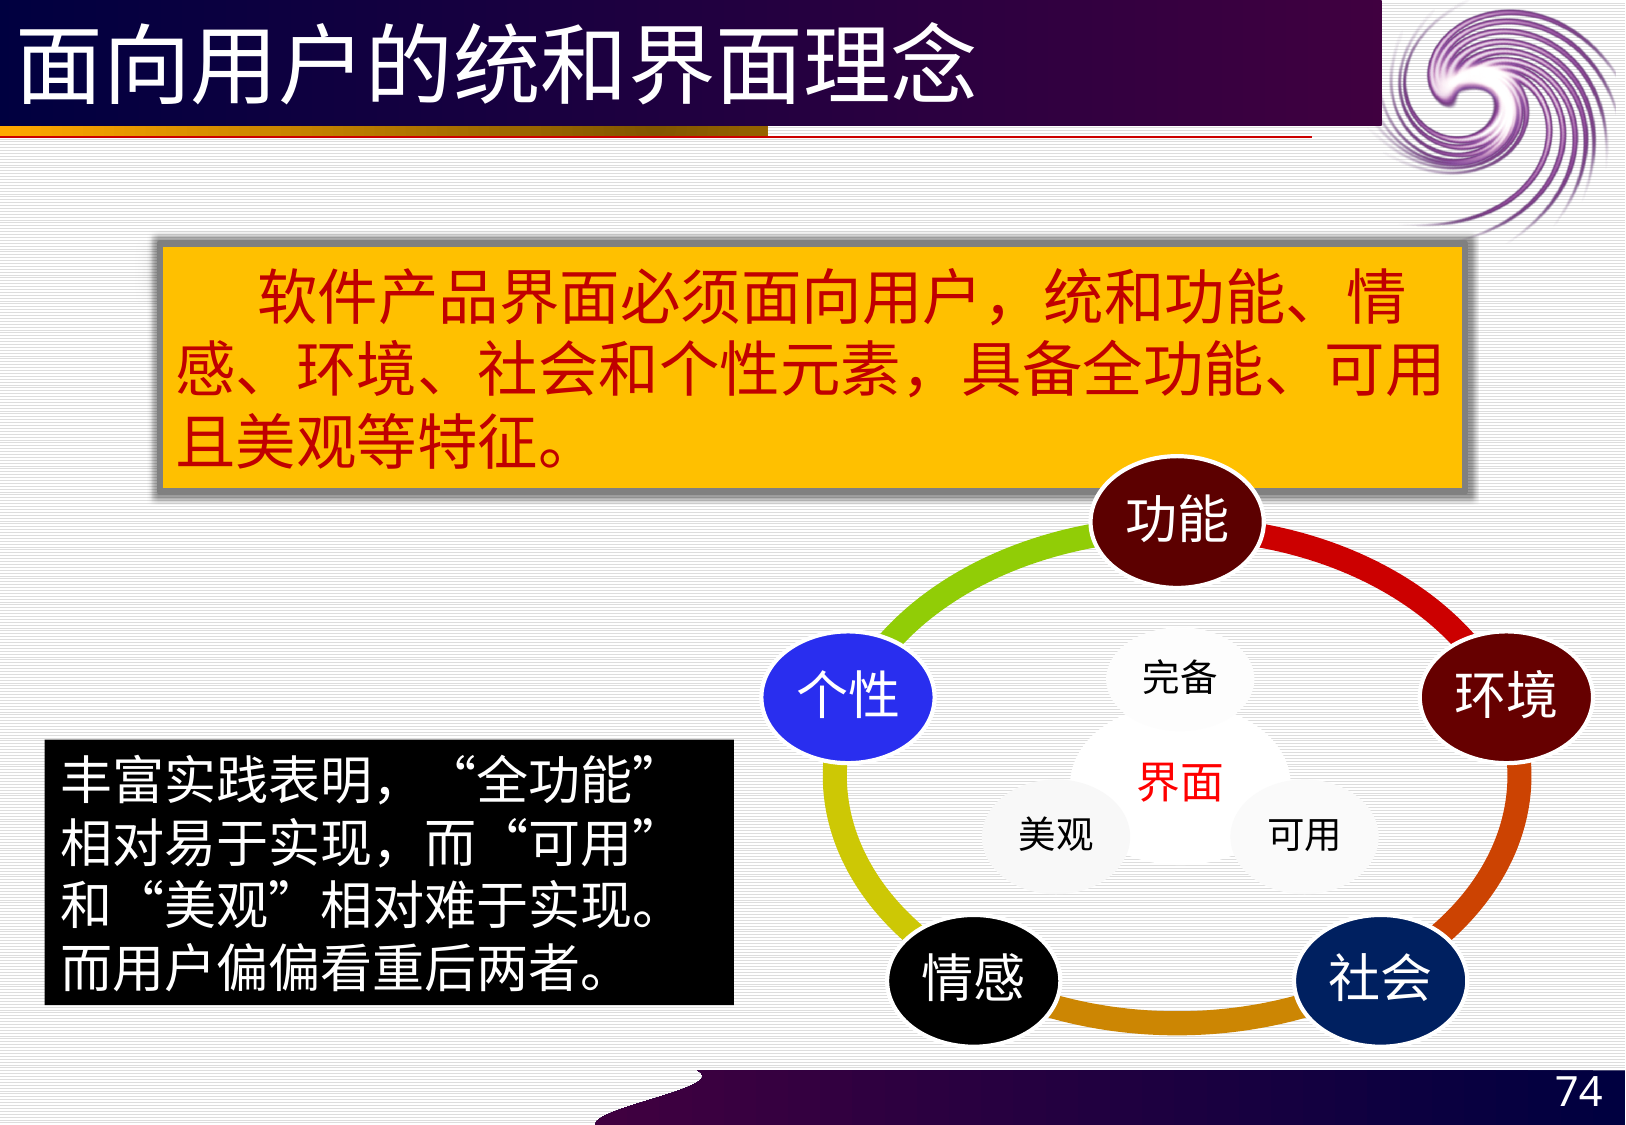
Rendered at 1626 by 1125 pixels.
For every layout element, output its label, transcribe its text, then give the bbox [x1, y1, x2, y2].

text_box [886, 914, 1061, 1047]
text_box [1445, 773, 1532, 921]
slide_number 74 [1474, 1069, 1619, 1125]
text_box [1293, 914, 1468, 1047]
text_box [1105, 627, 1255, 732]
text_box 丰富实践表明，“全功能”相对易于实现，而“可用”和“美观”相对难于实现。而用户偏偏看重后两者。 [44, 739, 734, 1006]
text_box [1419, 631, 1594, 764]
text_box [1090, 455, 1265, 589]
text_box [822, 773, 909, 919]
text_box 软件产品界面必须面向用户，统和功能、情感、环境、社会和个性元素，具备全功能、可用且美观等特征。 [159, 243, 1466, 492]
picture [1362, 0, 1616, 244]
title 面向用户的统和界面理念 [0, 0, 1382, 126]
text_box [1230, 779, 1379, 895]
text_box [761, 631, 935, 764]
text_box [1268, 524, 1470, 629]
text_box [1065, 997, 1288, 1036]
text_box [1069, 703, 1291, 866]
text_box [884, 525, 1085, 629]
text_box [981, 779, 1131, 895]
